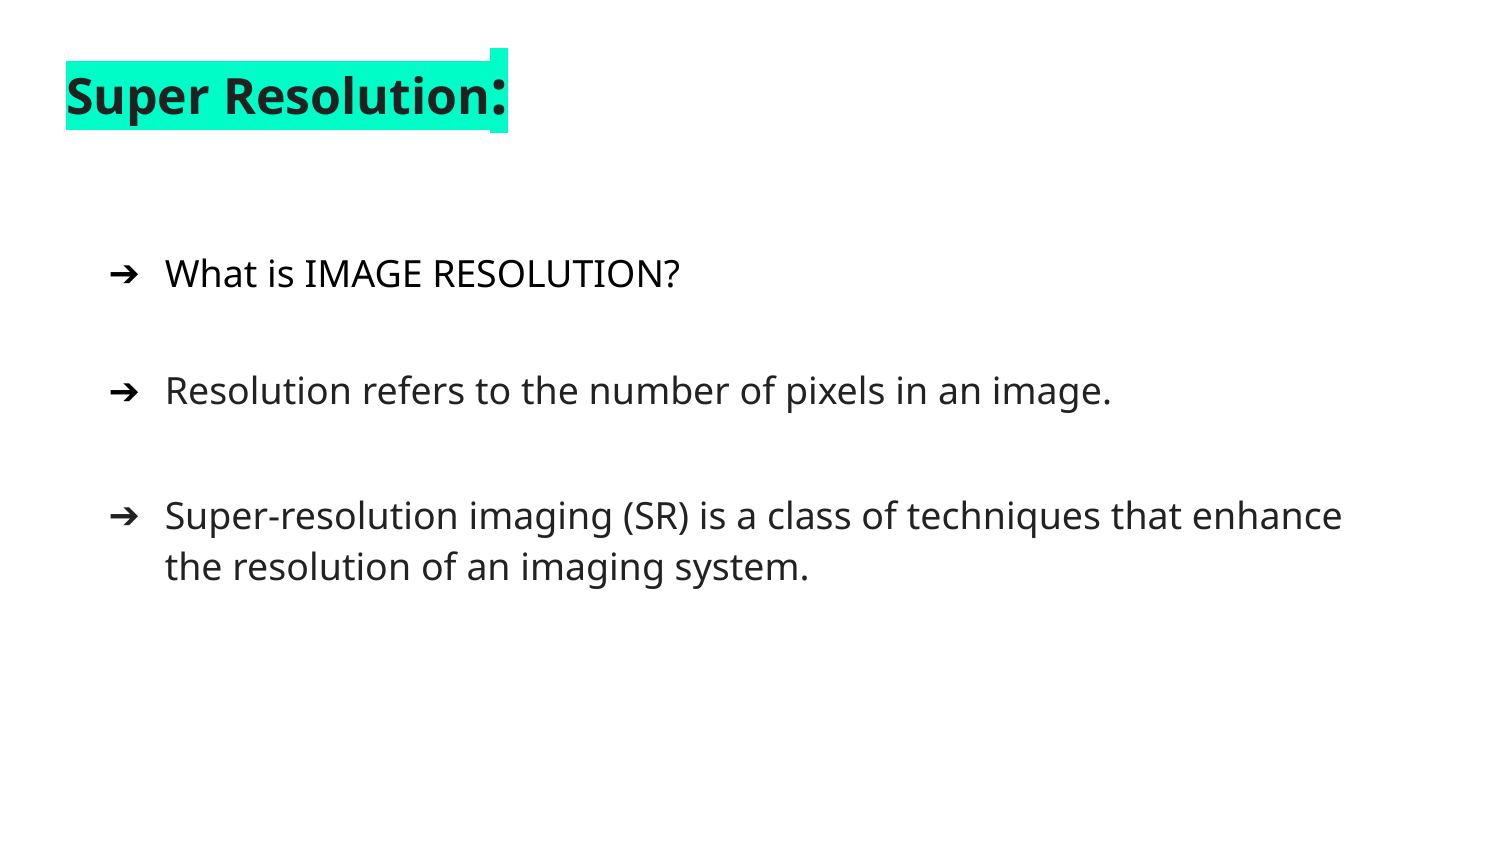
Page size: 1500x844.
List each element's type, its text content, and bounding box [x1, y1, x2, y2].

title Super Resolution: [51, 11, 750, 143]
list What is IMAGE RESOLUTION? Resolution refers to the number of pixels in an image. Super-resolution imaging (SR) is a class of techniques that enhance the resolution of an imaging system. [74, 227, 1399, 691]
